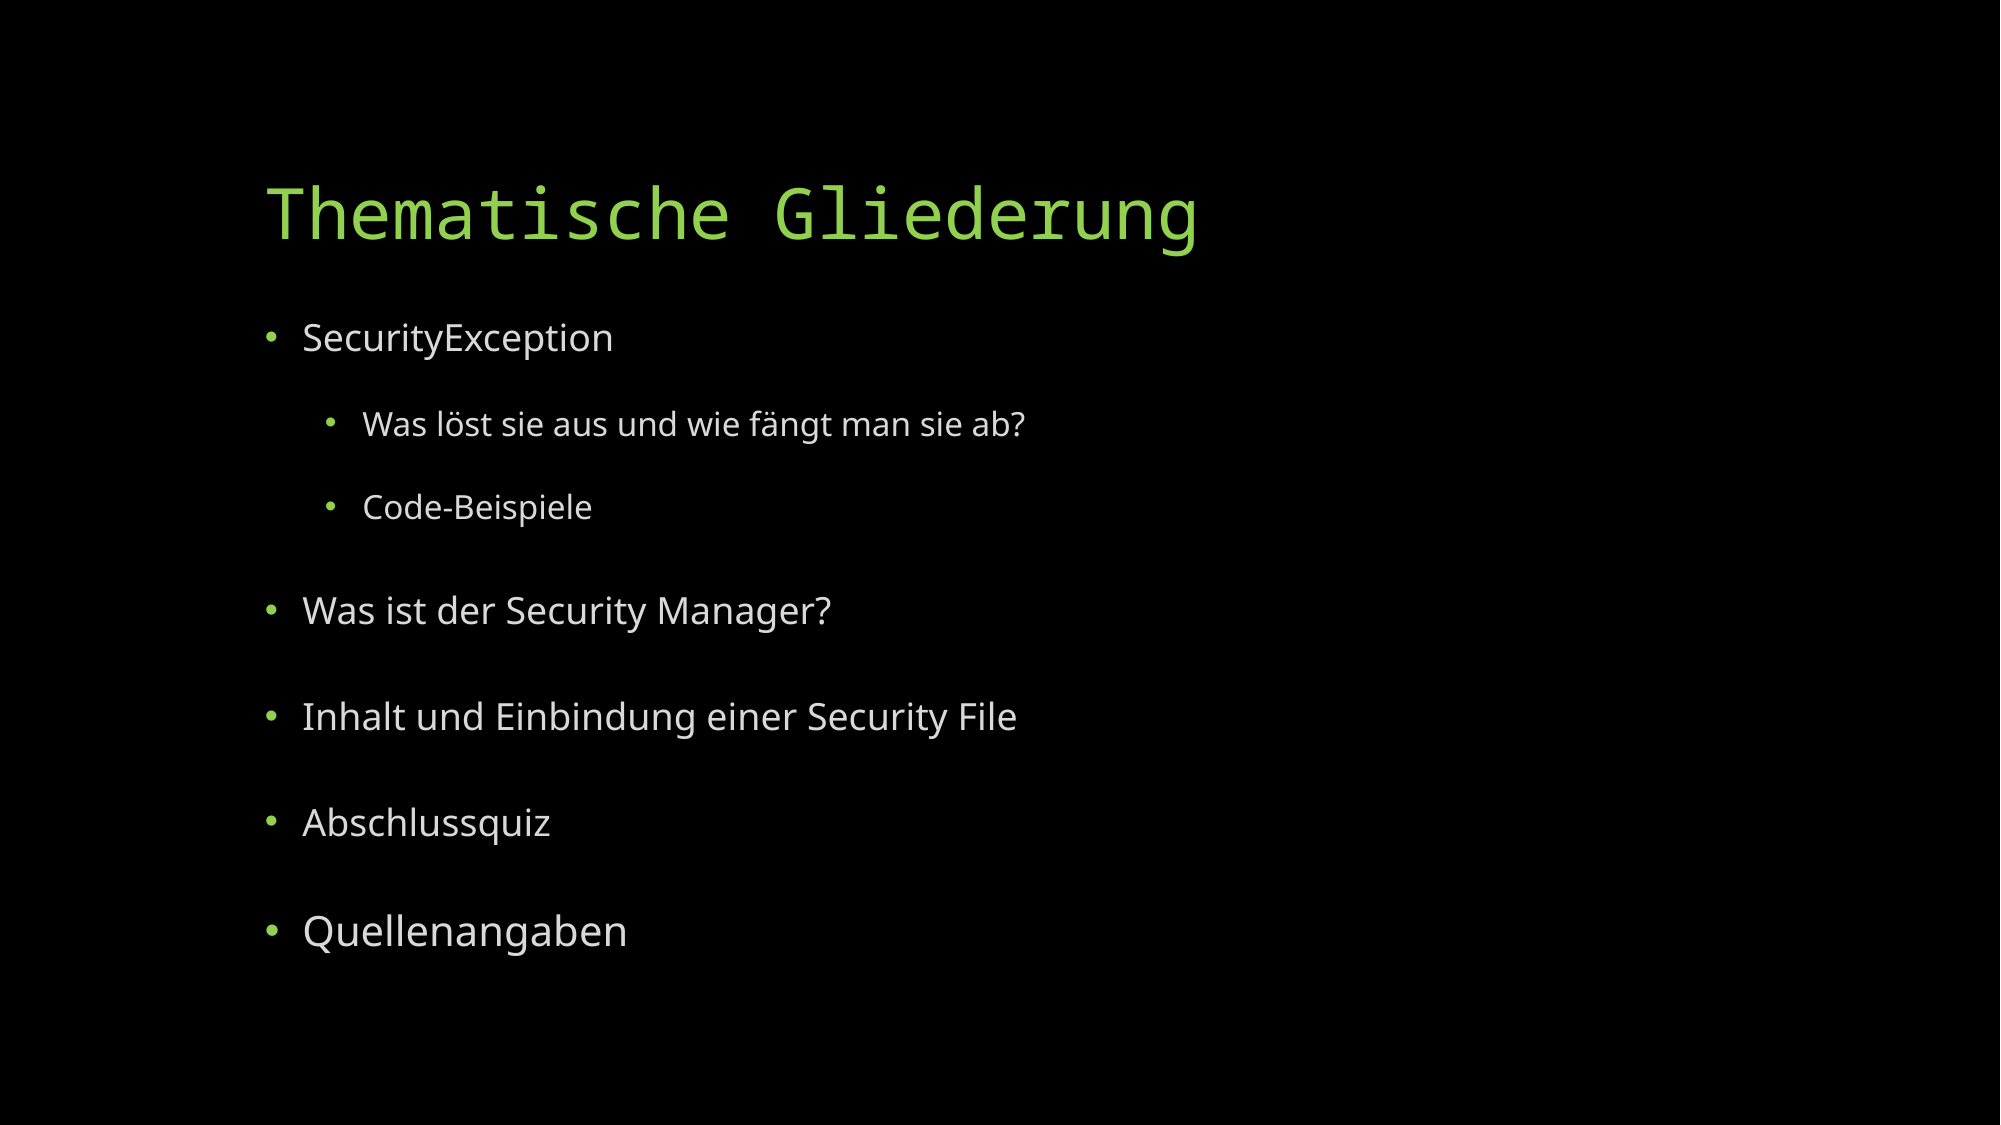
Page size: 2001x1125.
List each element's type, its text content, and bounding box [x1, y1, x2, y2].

list SecurityException Was löst sie aus und wie fängt man sie ab? Code-Beispiele Was ist der Security Manager? Inhalt und Einbindung einer Security File Abschlussquiz Quellenangaben [249, 299, 1750, 1000]
title Thematische Gliederung [249, 75, 1750, 263]
